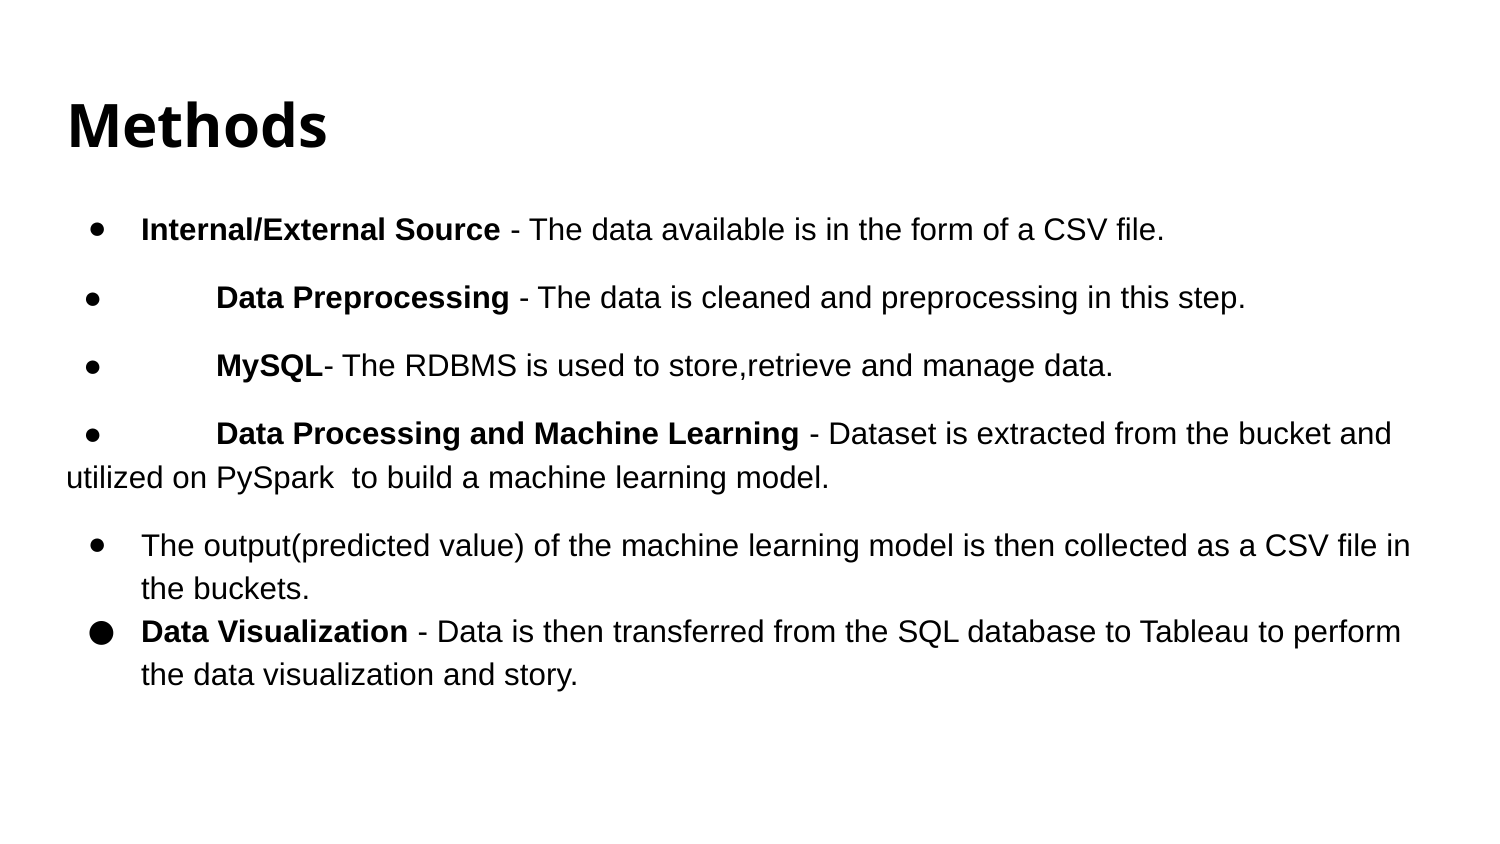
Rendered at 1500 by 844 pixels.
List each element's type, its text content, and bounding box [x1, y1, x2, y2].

title Methods [51, 72, 1449, 176]
list Internal/External Source - The data available is in the form of a CSV file. ● Data Preprocessing - The data is cleaned and preprocessing in this step. ● MySQL- The RDBMS is used to store,retrieve and manage data. ● Data Processing and Machine Learning - Dataset is extracted from the bucket and utilized on PySpark to build a machine learning model. The output(predicted value) of the machine learning model is then collected as a CSV file in the buckets. Data Visualization - Data is then transferred from the SQL database to Tableau to perform the data visualization and story. [51, 189, 1449, 750]
